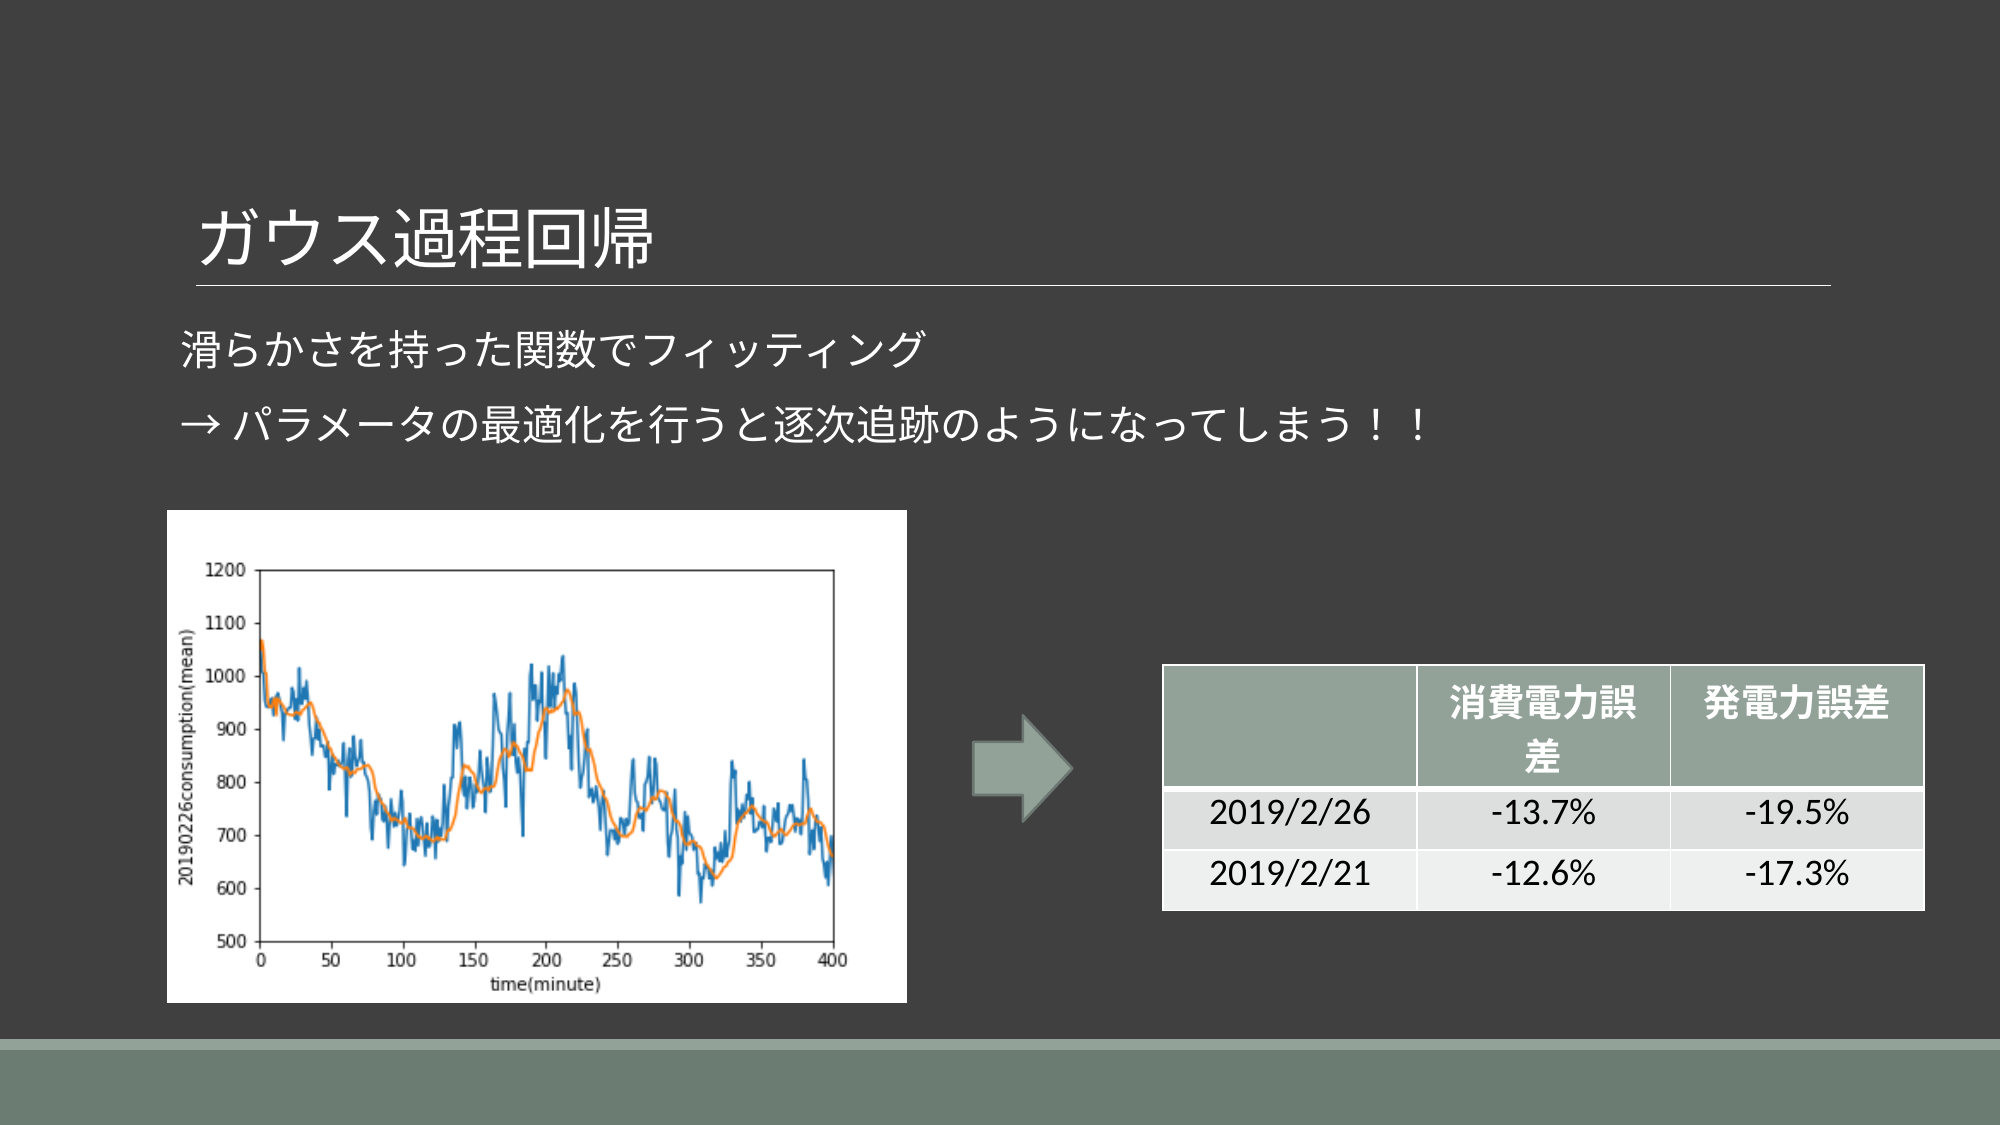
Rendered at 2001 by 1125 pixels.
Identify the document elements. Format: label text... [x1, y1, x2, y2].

table_cell -17.3% [1671, 851, 1923, 910]
table_cell -13.7% [1418, 792, 1670, 849]
title ガウス過程回帰 [180, 47, 1830, 285]
table_header [1164, 666, 1416, 786]
text_box [971, 714, 1074, 823]
table_cell 2019/2/26 [1164, 792, 1416, 849]
list 滑らかさを持った関数でフィッティング →パラメータの最適化を行うと逐次追跡のようになってしまう！！ [180, 322, 1866, 473]
table_cell 2019/2/21 [1164, 851, 1416, 910]
table_cell -19.5% [1671, 792, 1923, 849]
table_header 消費電力誤差 [1418, 666, 1670, 786]
picture [166, 509, 907, 1004]
table_header 発電力誤差 [1671, 666, 1923, 786]
table_cell -12.6% [1418, 851, 1670, 910]
